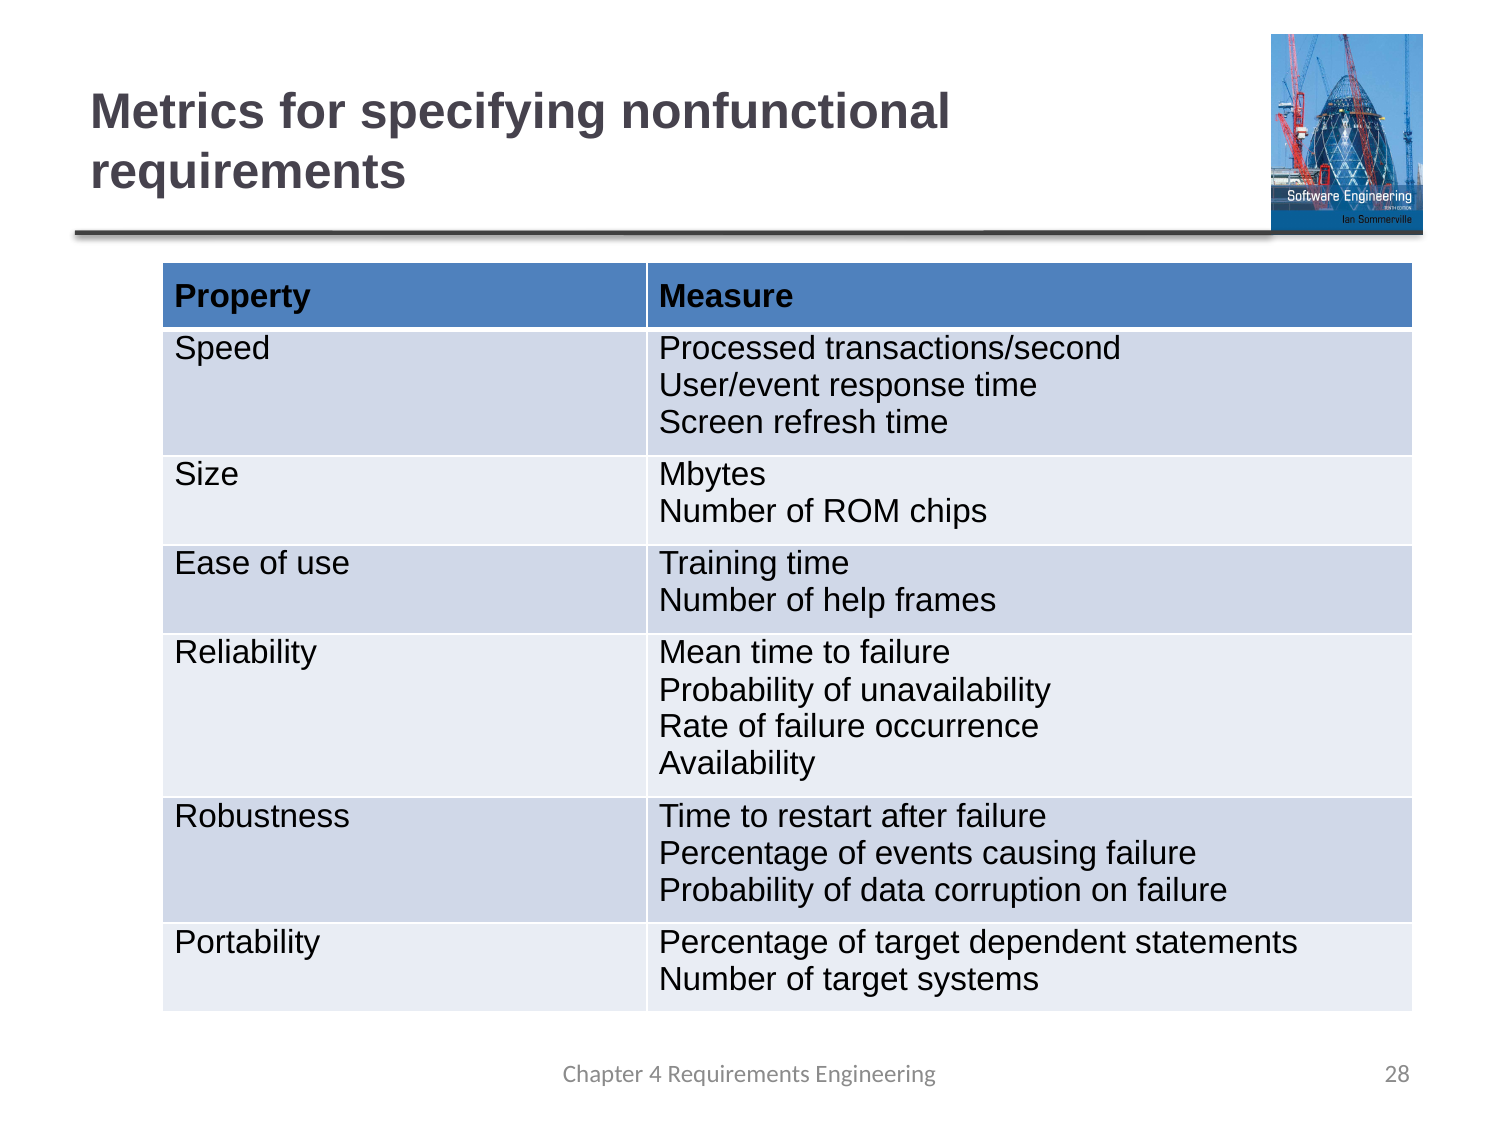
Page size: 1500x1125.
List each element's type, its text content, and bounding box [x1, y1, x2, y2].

table_cell Mbytes Number of ROM chips [648, 457, 1412, 544]
table_cell Percentage of target dependent statements Number of target systems [648, 924, 1412, 1011]
table_cell Mean time to failure Probability of unavailability Rate of failure occurrence Availability [648, 635, 1412, 796]
table_cell Training time Number of help frames [648, 546, 1412, 633]
picture [1271, 34, 1423, 230]
slide_number 28 [1074, 1042, 1425, 1103]
table_cell Robustness [163, 798, 646, 922]
table_header Measure [648, 263, 1412, 327]
table_cell Portability [163, 924, 646, 1011]
table_cell Reliability [163, 635, 646, 796]
table_cell Time to restart after failure Percentage of events causing failure Probability of data corruption on failure [648, 798, 1412, 922]
table_cell Size [163, 457, 646, 544]
table_cell Processed transactions/second User/event response time Screen refresh time [648, 332, 1412, 455]
table_cell Ease of use [163, 546, 646, 633]
table_header Property [163, 263, 646, 327]
title Metrics for specifying nonfunctional requirements [74, 44, 1272, 233]
footer Chapter 4 Requirements Engineering [512, 1042, 988, 1103]
table_cell Speed [163, 332, 646, 455]
